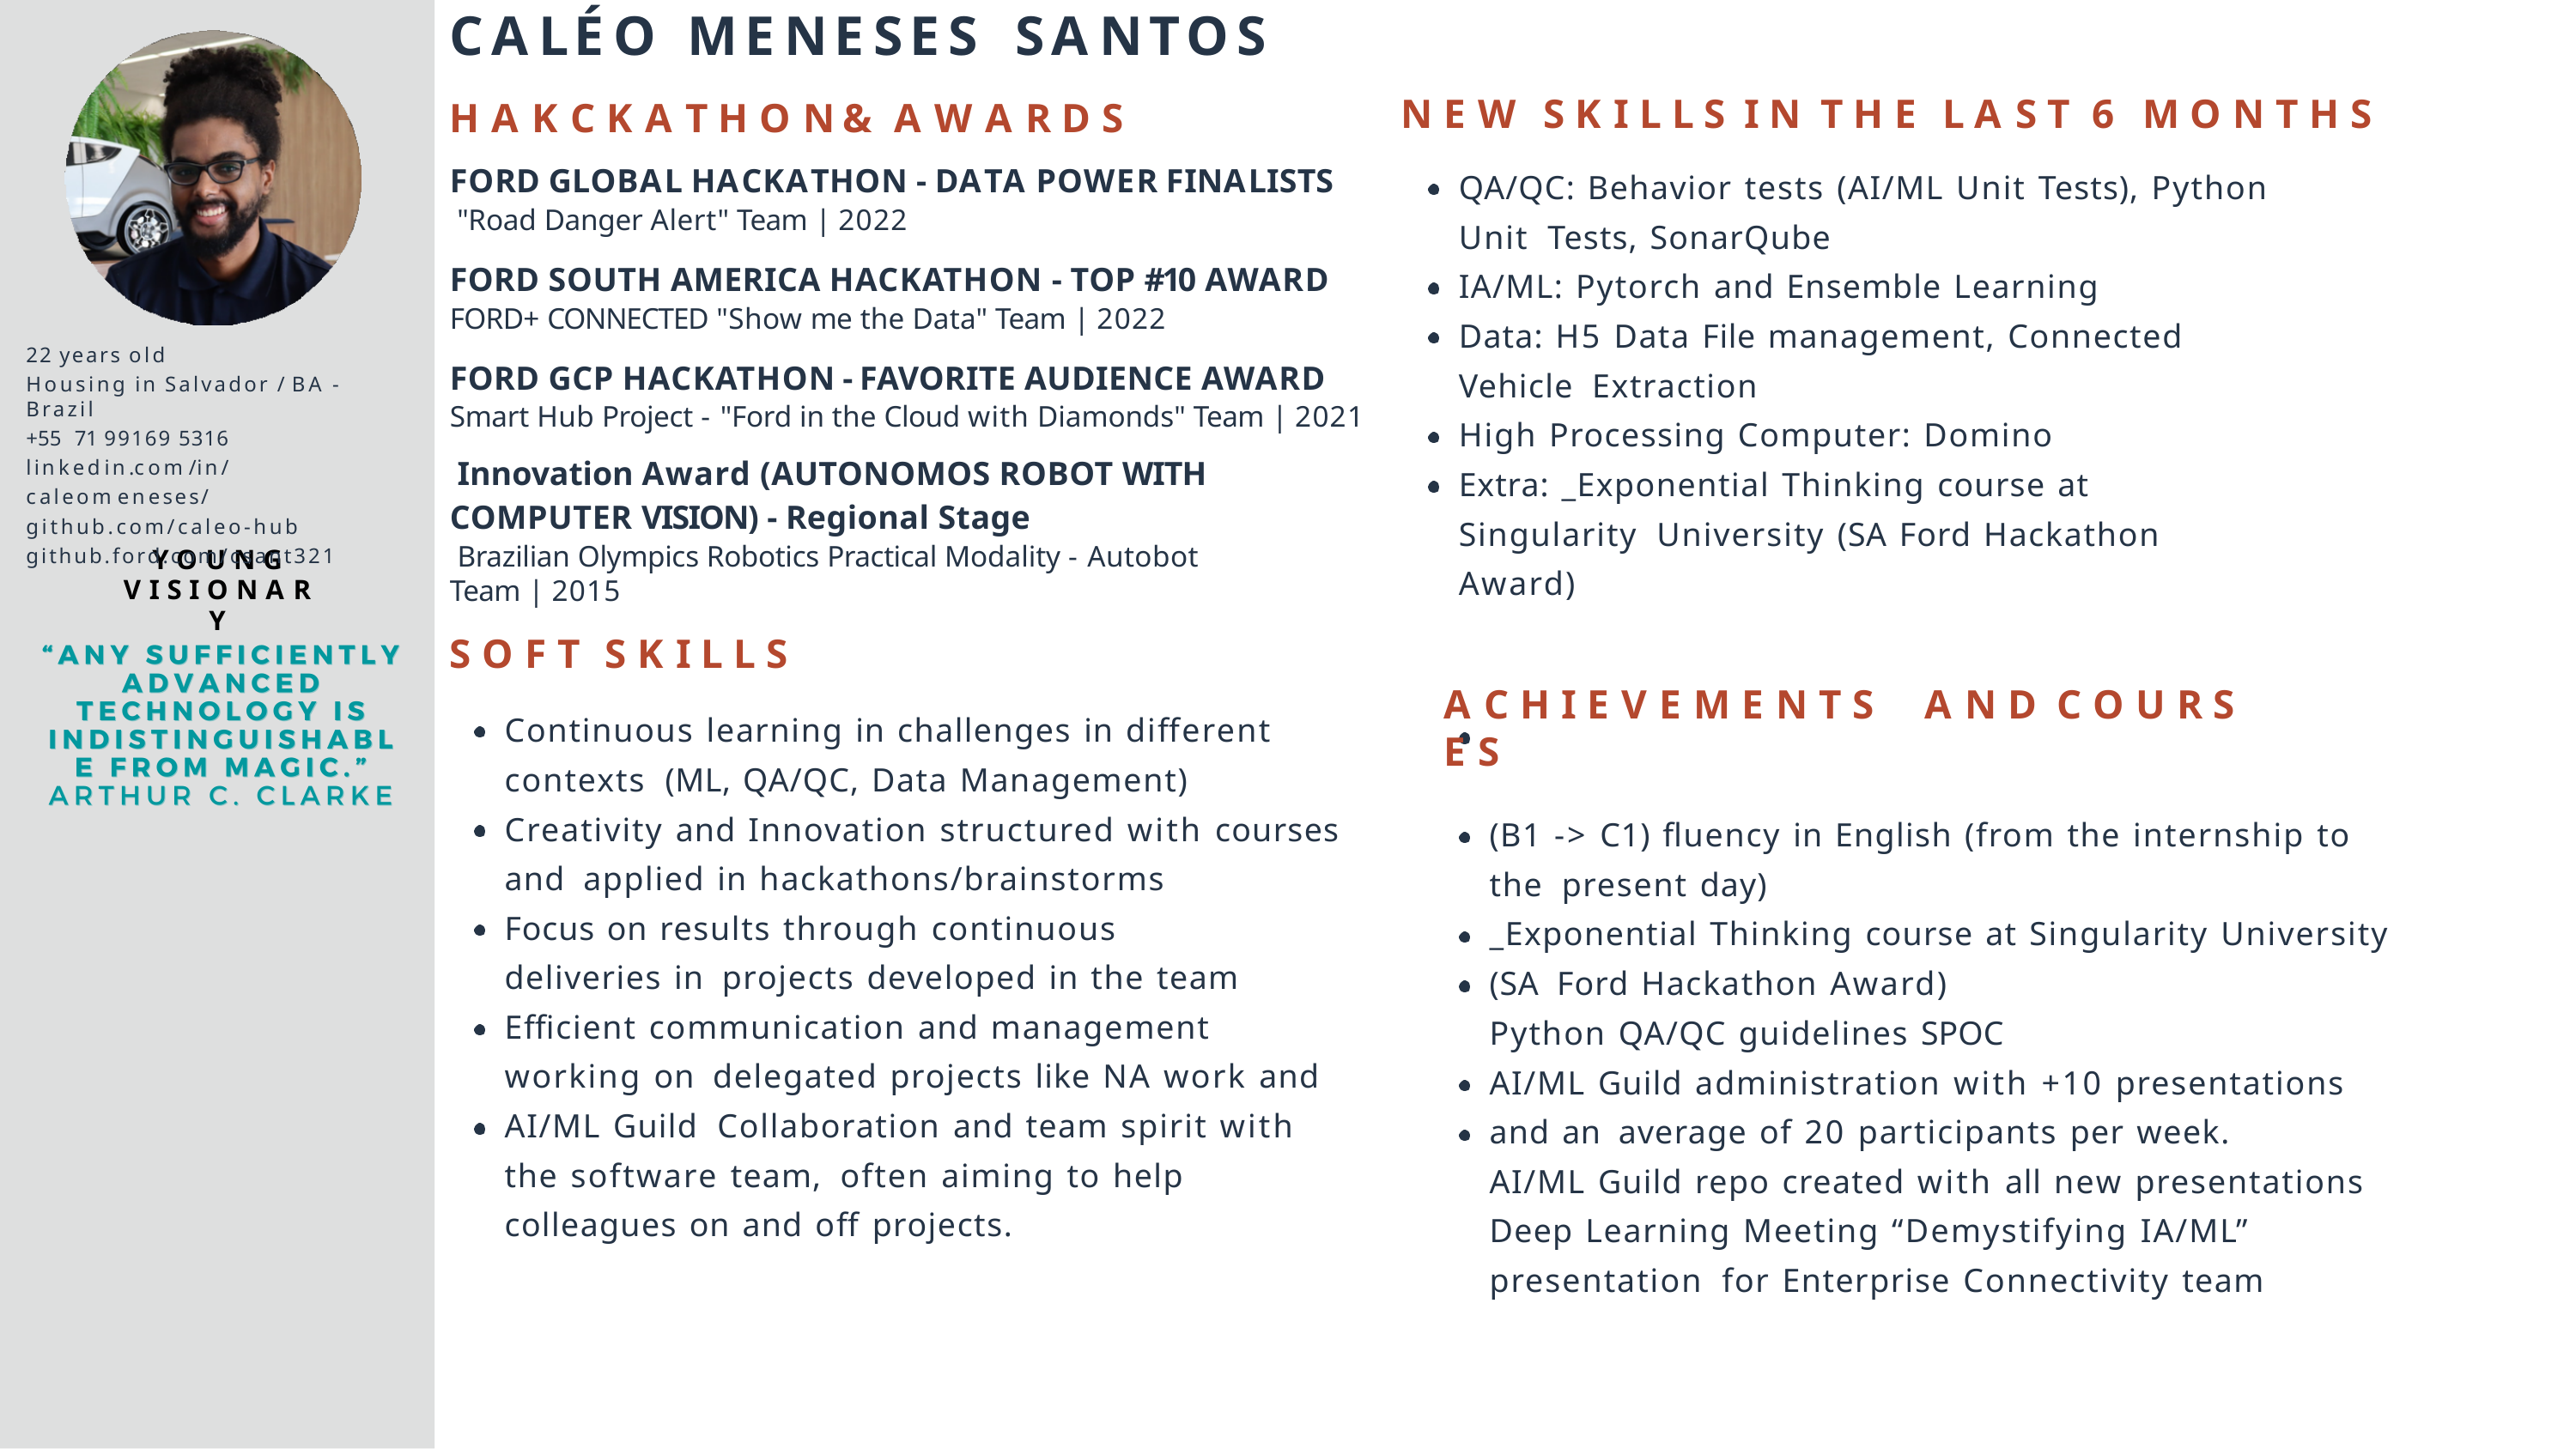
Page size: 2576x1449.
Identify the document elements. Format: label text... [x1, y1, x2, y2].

picture [1458, 1130, 1470, 1142]
text_box H A K C K A T H O N & A W A R D S FORD GLOBAL HACKATHON - DATA POWER FINALISTS "Road Danger Alert" Team | 2022 FORD SOUTH AMERICA HACKATHON - TOP #10 AWARD FORD+ CONNECTED "Show me the Data" Team | 2022 FORD GCP HACKATHON - FAVORITE AUDIENCE AWARD Smart Hub Project - "Ford in the Cloud with Diamonds" Team | 2021 Innovation Award (AUTONOMOS ROBOT WITH COMPUTER VISION) - Regional Stage Brazilian Olympics Robotics Practical Modality - Autobot Team | 2015 [447, 66, 1364, 627]
picture [39, 635, 408, 814]
picture [473, 1023, 485, 1035]
text_box 22 years old Housing in Salvador / BA - Brazil +55 71 99169 5316 linkedin.com/in/caleomeneses/ github.com/caleo-hub github.ford.com/csant321 [24, 335, 405, 568]
picture [1427, 183, 1439, 195]
picture [1427, 282, 1439, 294]
picture [473, 825, 485, 837]
picture [1458, 732, 1470, 744]
picture [64, 29, 361, 325]
picture [1427, 431, 1439, 443]
picture [473, 1123, 485, 1135]
picture [473, 726, 485, 738]
text_box S O F T S K I L L S Continuous learning in challenges in different contexts (ML, QA/QC, Data Management) Creativity and Innovation structured with courses and applied in hackathons/brainstorms Focus on results through continuous deliveries in projects developed in the team Efficient communication and management working on delegated projects like NA work and AI/ML Guild Collaboration and team spirit with the software team, often aiming to help colleagues on and off projects. [447, 627, 1376, 1244]
title CALÉO MENESES SANTOS [447, 0, 1274, 66]
picture [1458, 1080, 1470, 1092]
picture [473, 925, 485, 937]
picture [1427, 481, 1439, 493]
text_box Y O U N G V I S I O N A R Y [116, 568, 319, 634]
picture [1427, 332, 1439, 344]
picture [1458, 832, 1470, 844]
text_box N E W S K I L L S I N T H E L A S T 6 M O N T H S QA/QC: Behavior tests (AI/ML Unit Tests), Python Unit Tests, SonarQube IA/ML: Pytorch and Ensemble Learning Data: H5 Data File management, Connected Vehicle Extraction High Processing Computer: Domino Extra: _Exponential Thinking course at Singularity University (SA Ford Hackathon Award) A C H I E V E M E N T S A N D C O U R S E S (B1 -> C1) fluency in English (from the internship to the present day) _Exponential Thinking course at Singularity University (SA Ford Hackathon Award) Python QA/QC guidelines SPOC AI/ML Guild administration with +10 presentations and an average of 20 participants per week. AI/ML Guild repo created with all new presentations Deep Learning Meeting “Demystifying IA/ML” presentation for Enterprise Connectivity team [1399, 87, 2424, 1299]
picture [1458, 980, 1470, 992]
picture [1458, 931, 1470, 943]
